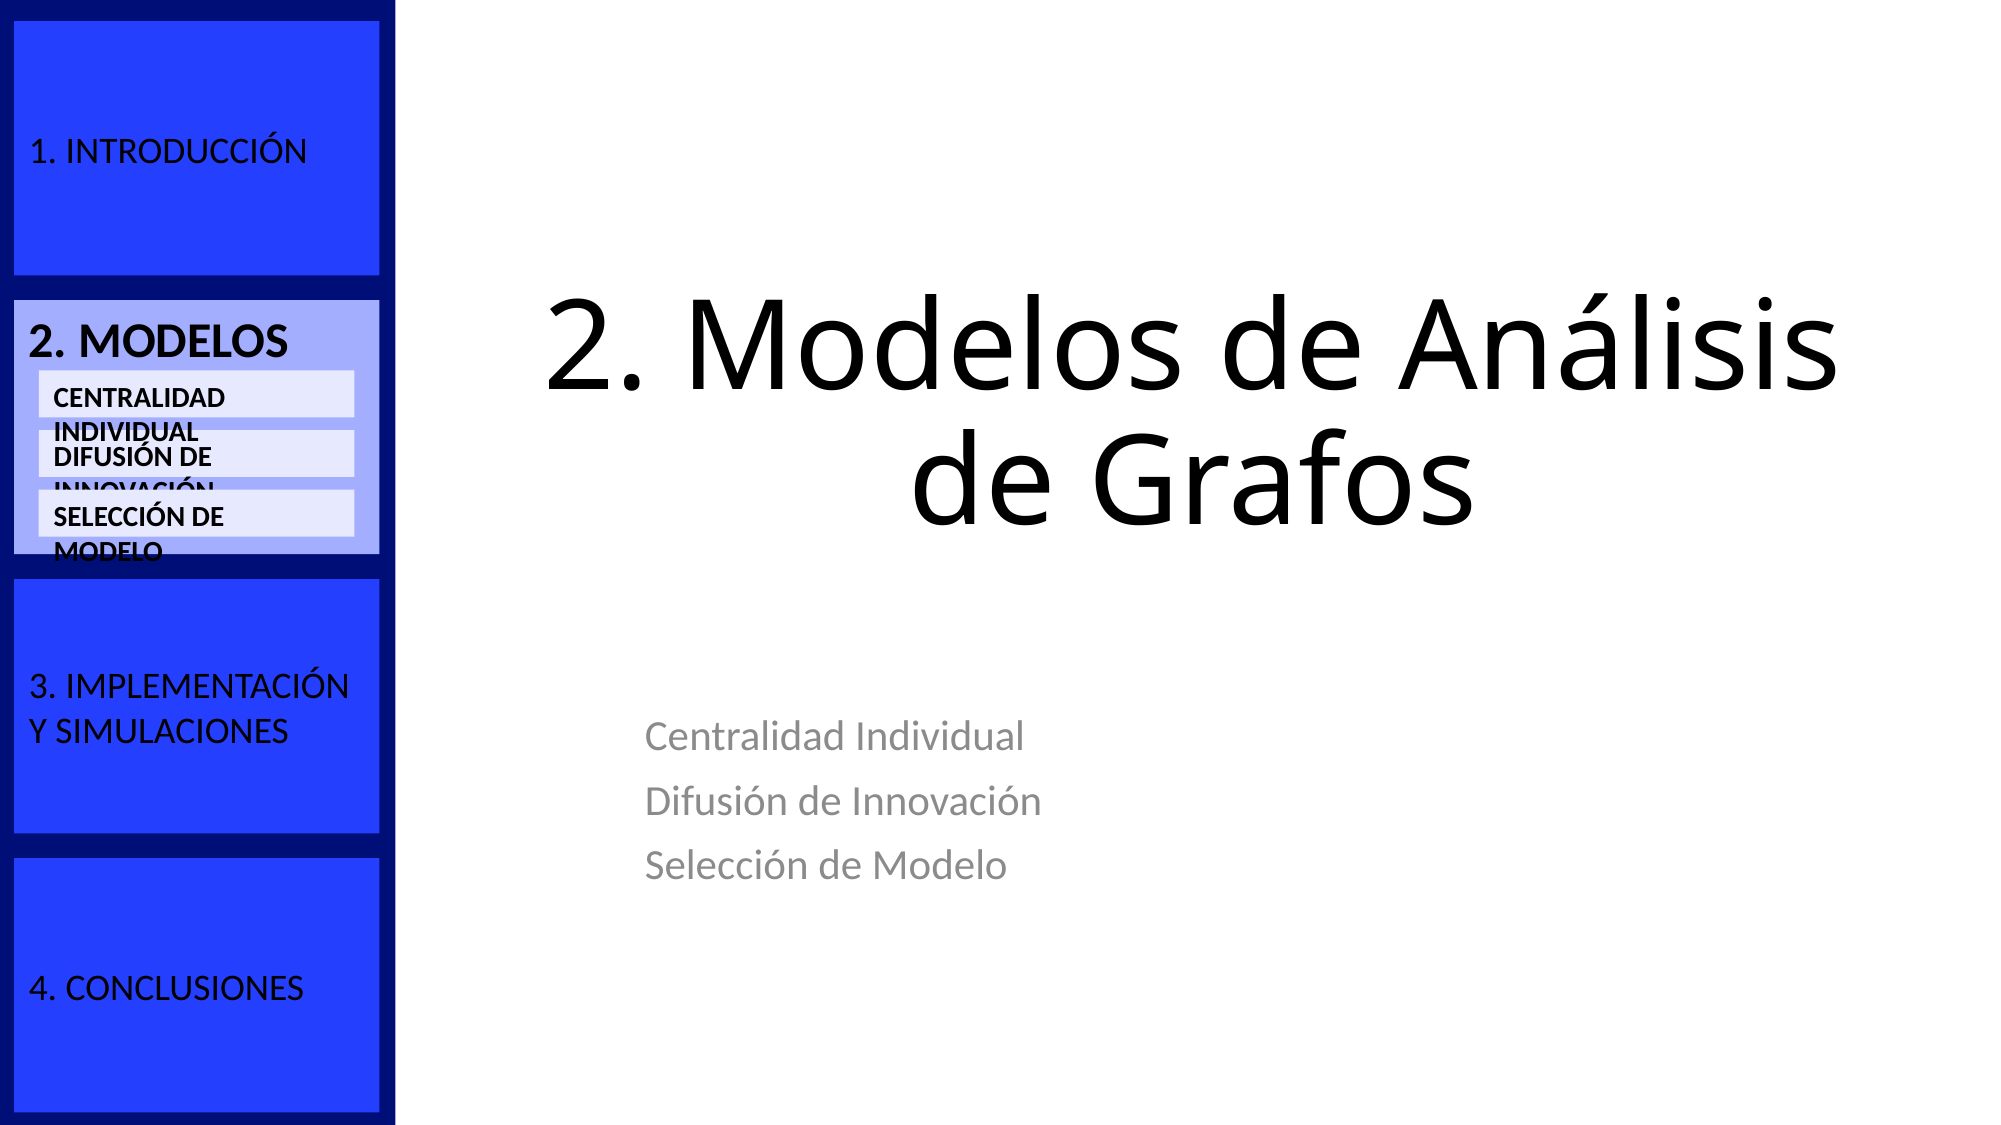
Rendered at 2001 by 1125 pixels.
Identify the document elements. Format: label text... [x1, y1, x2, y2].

list Centralidad Individual Difusión de Innovación Selección de Modelo [629, 706, 1095, 953]
text_box Centralidad Individual [38, 369, 355, 418]
text_box Difusión de Innovación [38, 429, 355, 478]
text_box 3. Implementación y simulaciones [13, 578, 380, 834]
text_box 2. Modelos [13, 299, 380, 555]
text_box Selección de Modelo [38, 489, 355, 538]
title 2. Modelos de Análisis de Grafos [525, 84, 1862, 749]
text_box 4. Conclusiones [13, 857, 380, 1113]
text_box 1. Introducción [13, 20, 380, 276]
